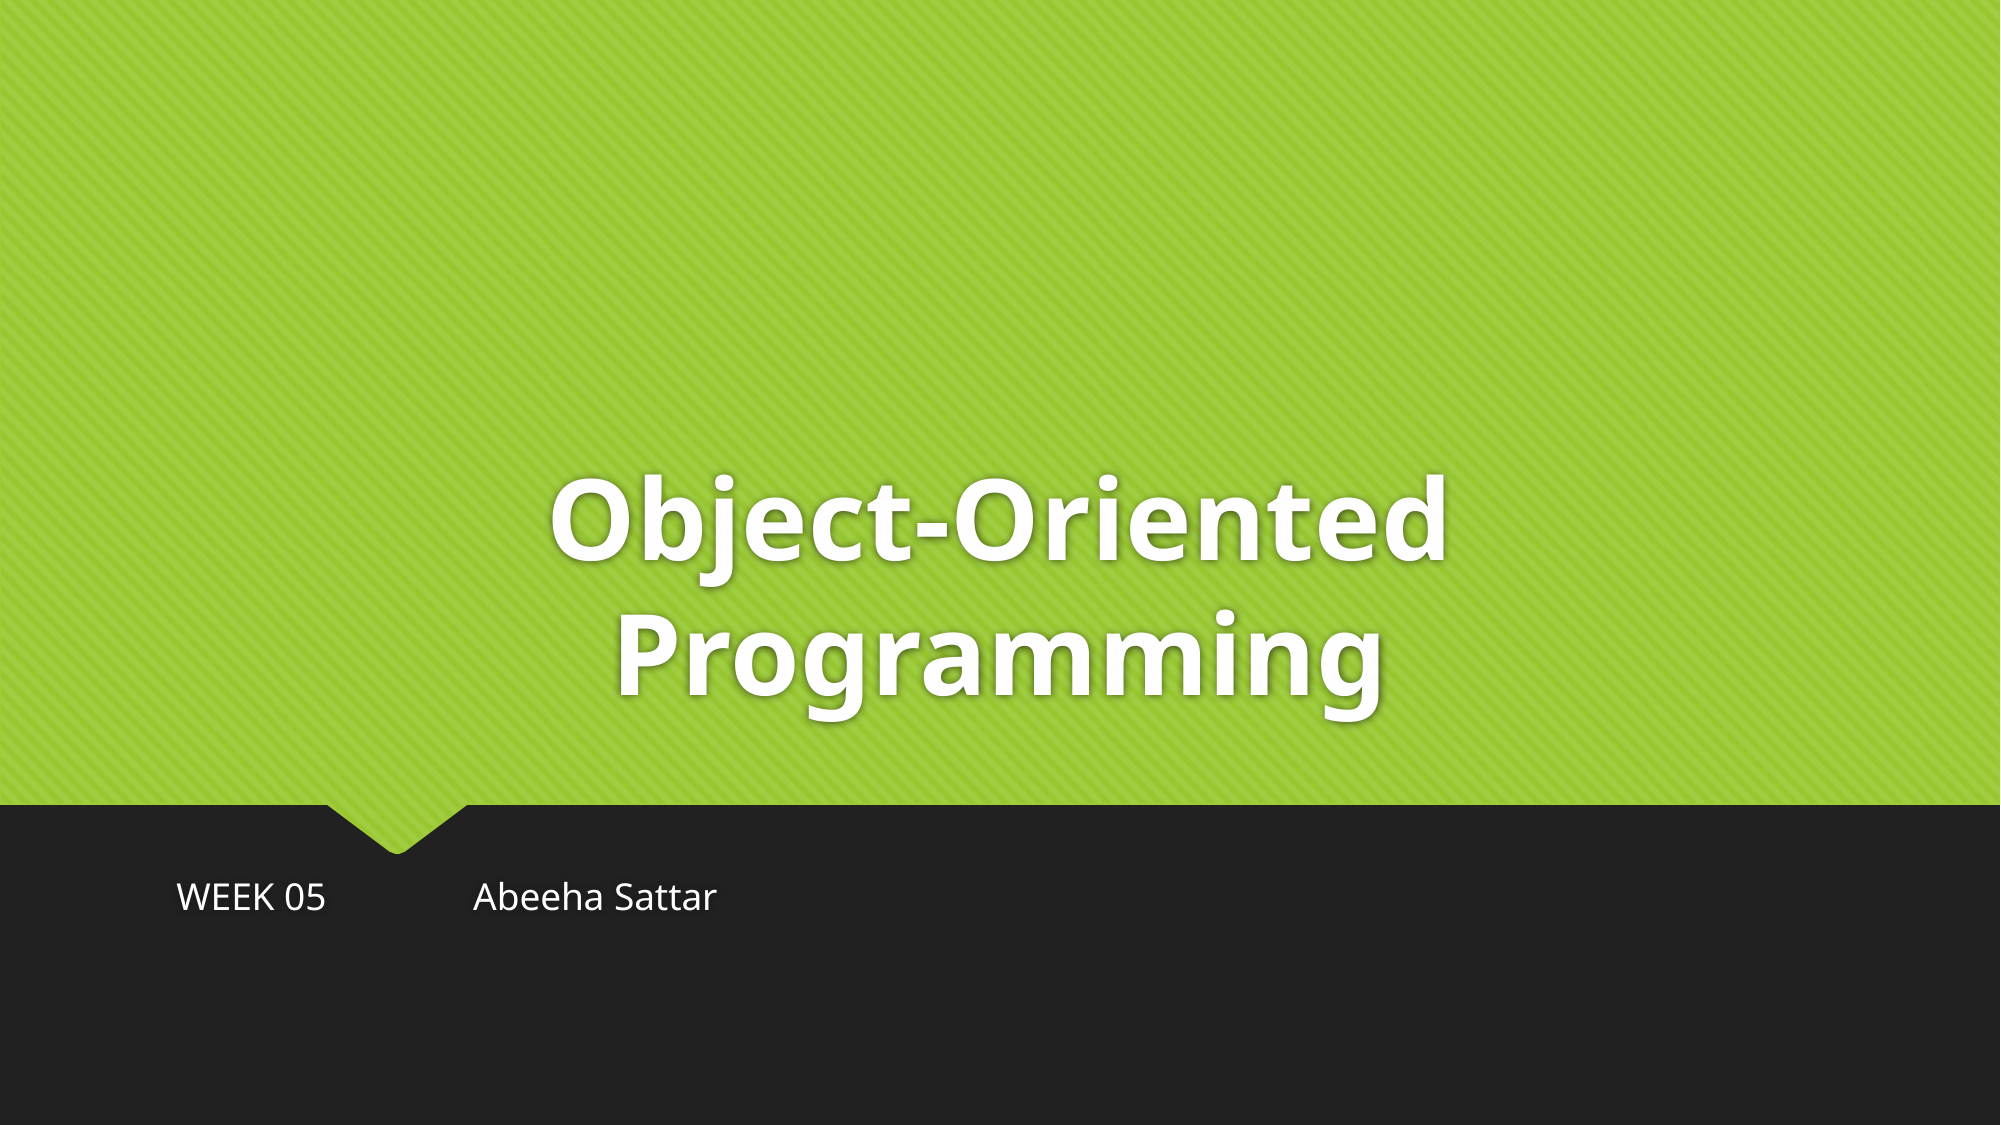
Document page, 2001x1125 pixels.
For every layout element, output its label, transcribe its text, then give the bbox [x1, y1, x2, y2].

title Object-Oriented Programming [132, 237, 1868, 726]
subtitle WEEK 05 Abeeha Sattar [161, 866, 1868, 938]
